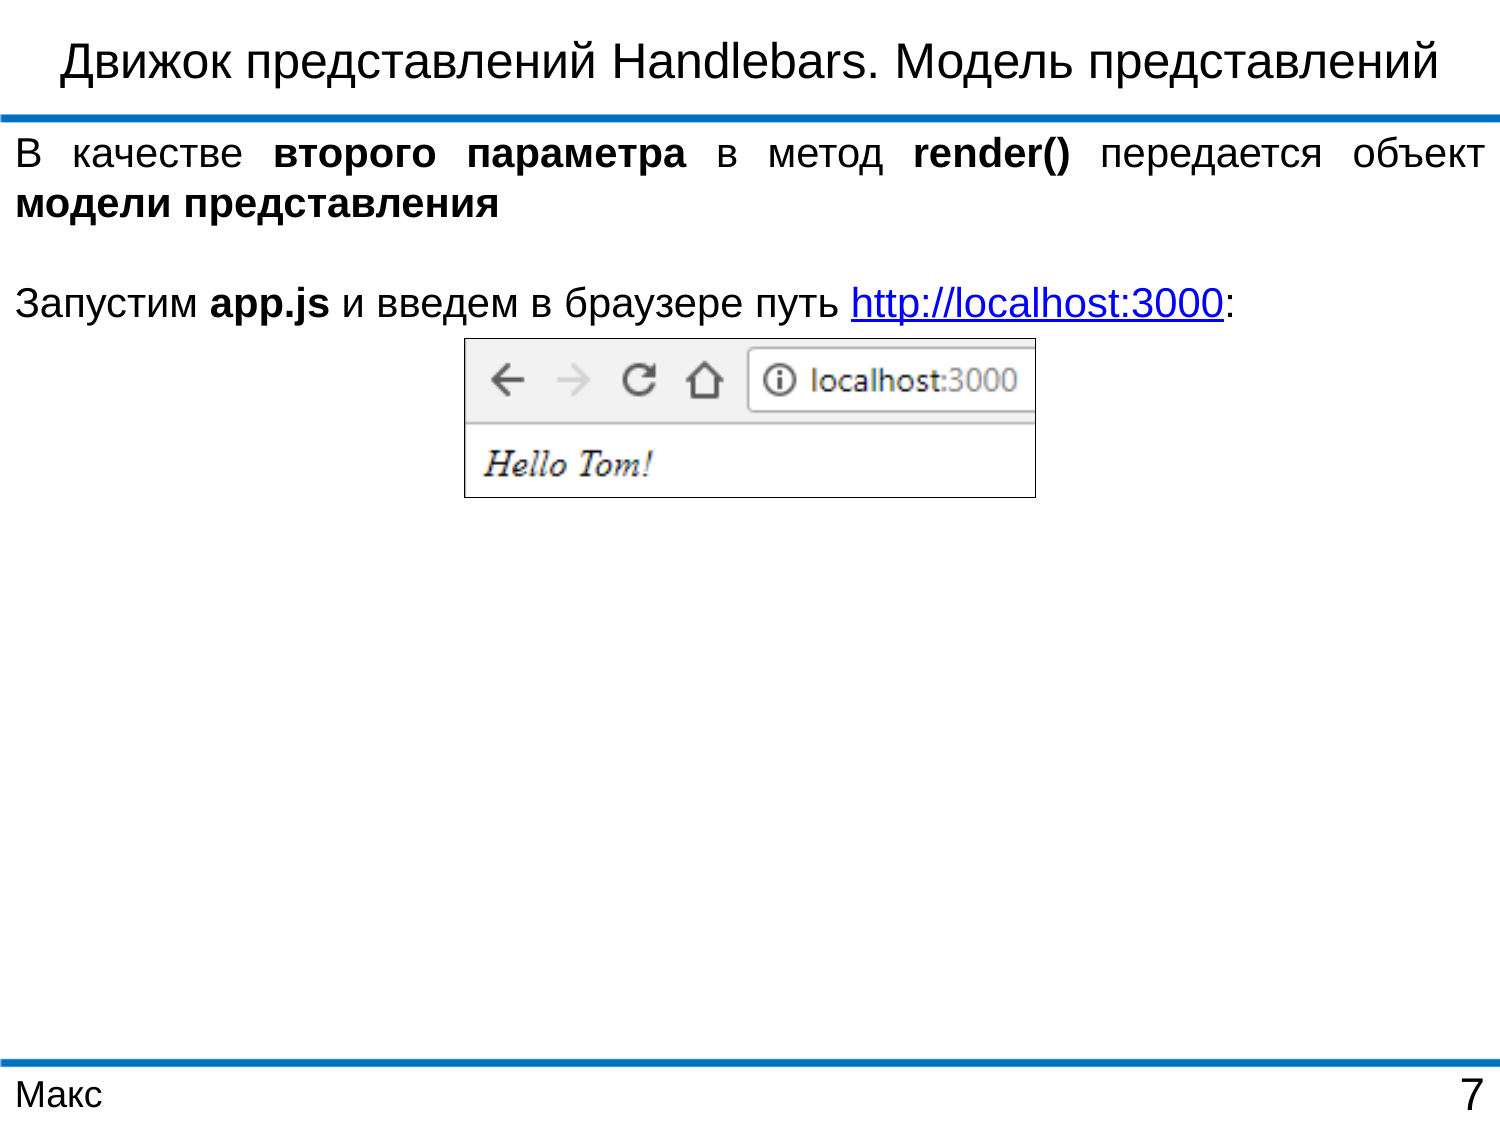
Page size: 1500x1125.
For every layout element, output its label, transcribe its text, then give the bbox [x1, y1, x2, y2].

text_box Макс [0, 1062, 1382, 1123]
text_box В качестве второго параметра в метод render() передается объект модели представления Запустим app.js и введем в браузере путь http://localhost:3000: [0, 118, 1500, 333]
text_box Движок представлений Handlebars. Модель представлений [0, 0, 1500, 118]
picture [0, 333, 1500, 1062]
slide_number 7 [1382, 1062, 1500, 1123]
